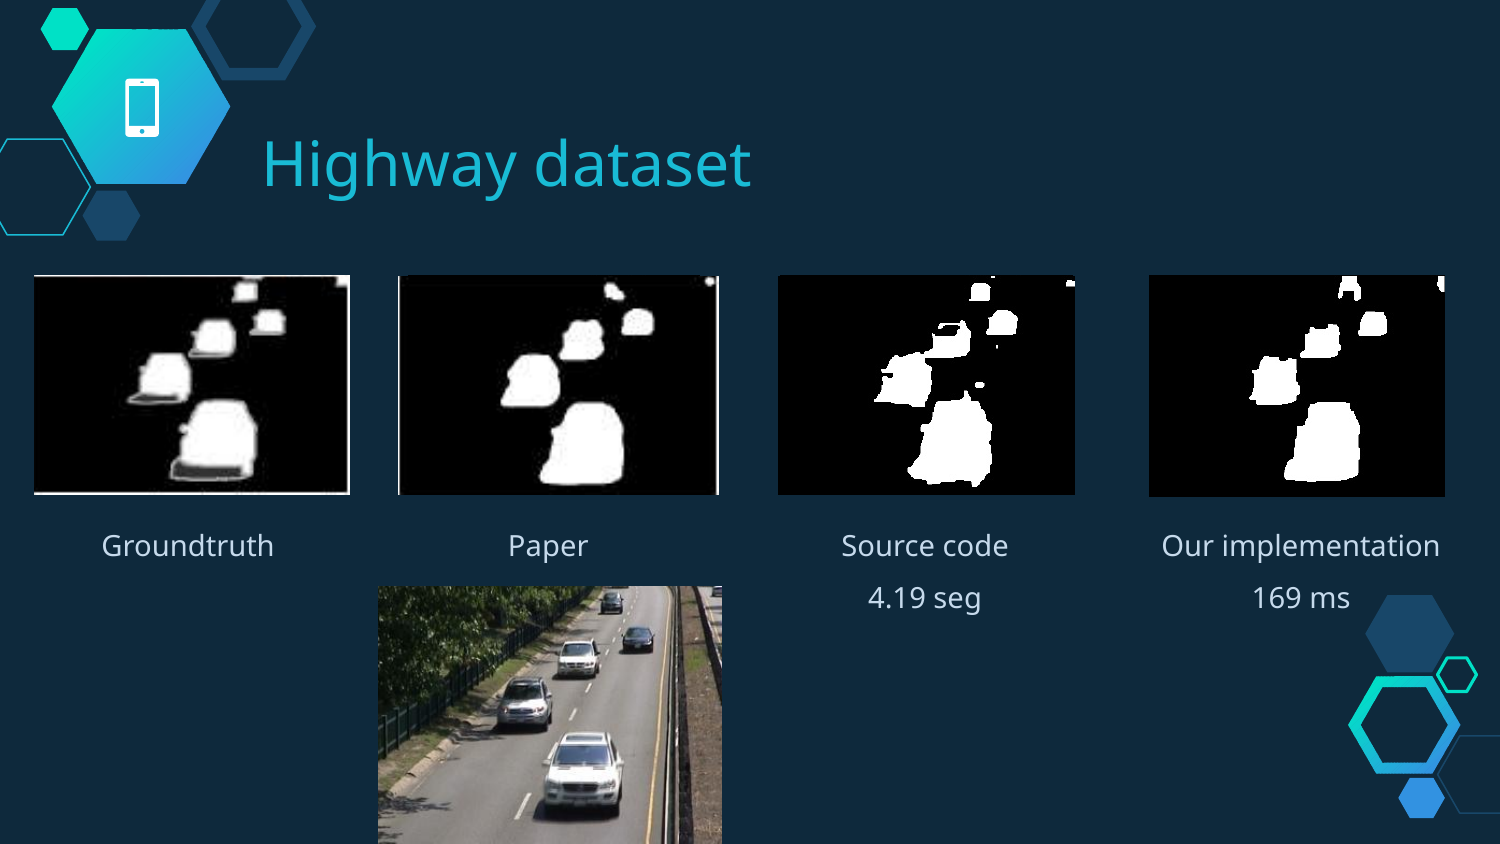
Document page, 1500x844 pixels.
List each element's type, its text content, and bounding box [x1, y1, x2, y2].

text_box Source code 4.19 seg [738, 494, 1075, 651]
picture [377, 586, 722, 844]
picture [1149, 274, 1445, 497]
text_box Groundtruth [1, 494, 338, 651]
picture [397, 275, 720, 495]
text_box Our implementation 169 ms [1093, 494, 1471, 651]
picture [34, 274, 350, 495]
text_box Paper [361, 494, 698, 651]
picture [777, 274, 1076, 495]
text_box Highway dataset [246, 108, 1349, 214]
text_box [125, 78, 159, 137]
